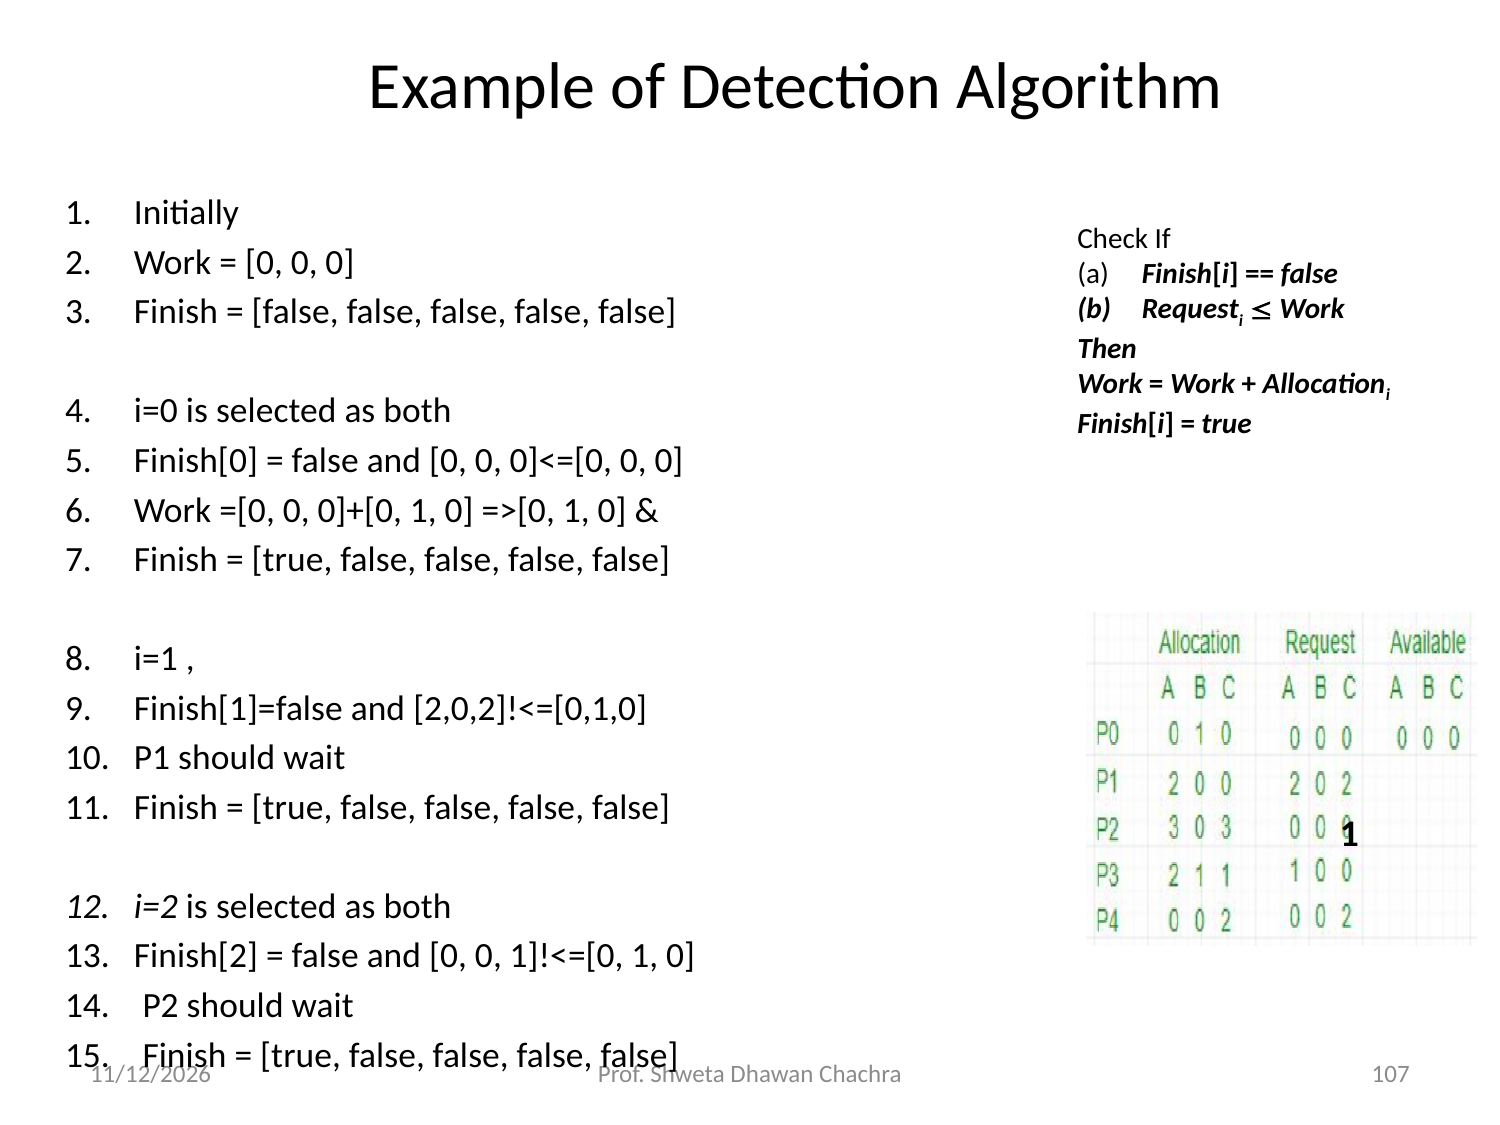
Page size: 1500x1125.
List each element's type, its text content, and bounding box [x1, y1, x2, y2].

text_box Check If (a) Finish[i] == false Requesti  Work Then Work = Work + Allocationi Finish[i] = true [1062, 212, 1500, 447]
footer Prof. Shweta Dhawan Chachra [512, 1042, 988, 1103]
title Example of Detection Algorithm [167, 35, 1425, 130]
slide_number 107 [1074, 1042, 1425, 1103]
list Initially Work = [0, 0, 0] Finish = [false, false, false, false, false] i=0 is selected as both Finish[0] = false and [0, 0, 0]<=[0, 0, 0] Work =[0, 0, 0]+[0, 1, 0] =>[0, 1, 0] & Finish = [true, false, false, false, false] i=1 , Finish[1]=false and [2,0,2]!<=[0,1,0] P1 should wait Finish = [true, false, false, false, false] i=2 is selected as both Finish[2] = false and [0, 0, 1]!<=[0, 1, 0] P2 should wait Finish = [true, false, false, false, false] [50, 181, 1038, 1088]
picture [1085, 612, 1478, 946]
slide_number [75, 1042, 425, 1103]
